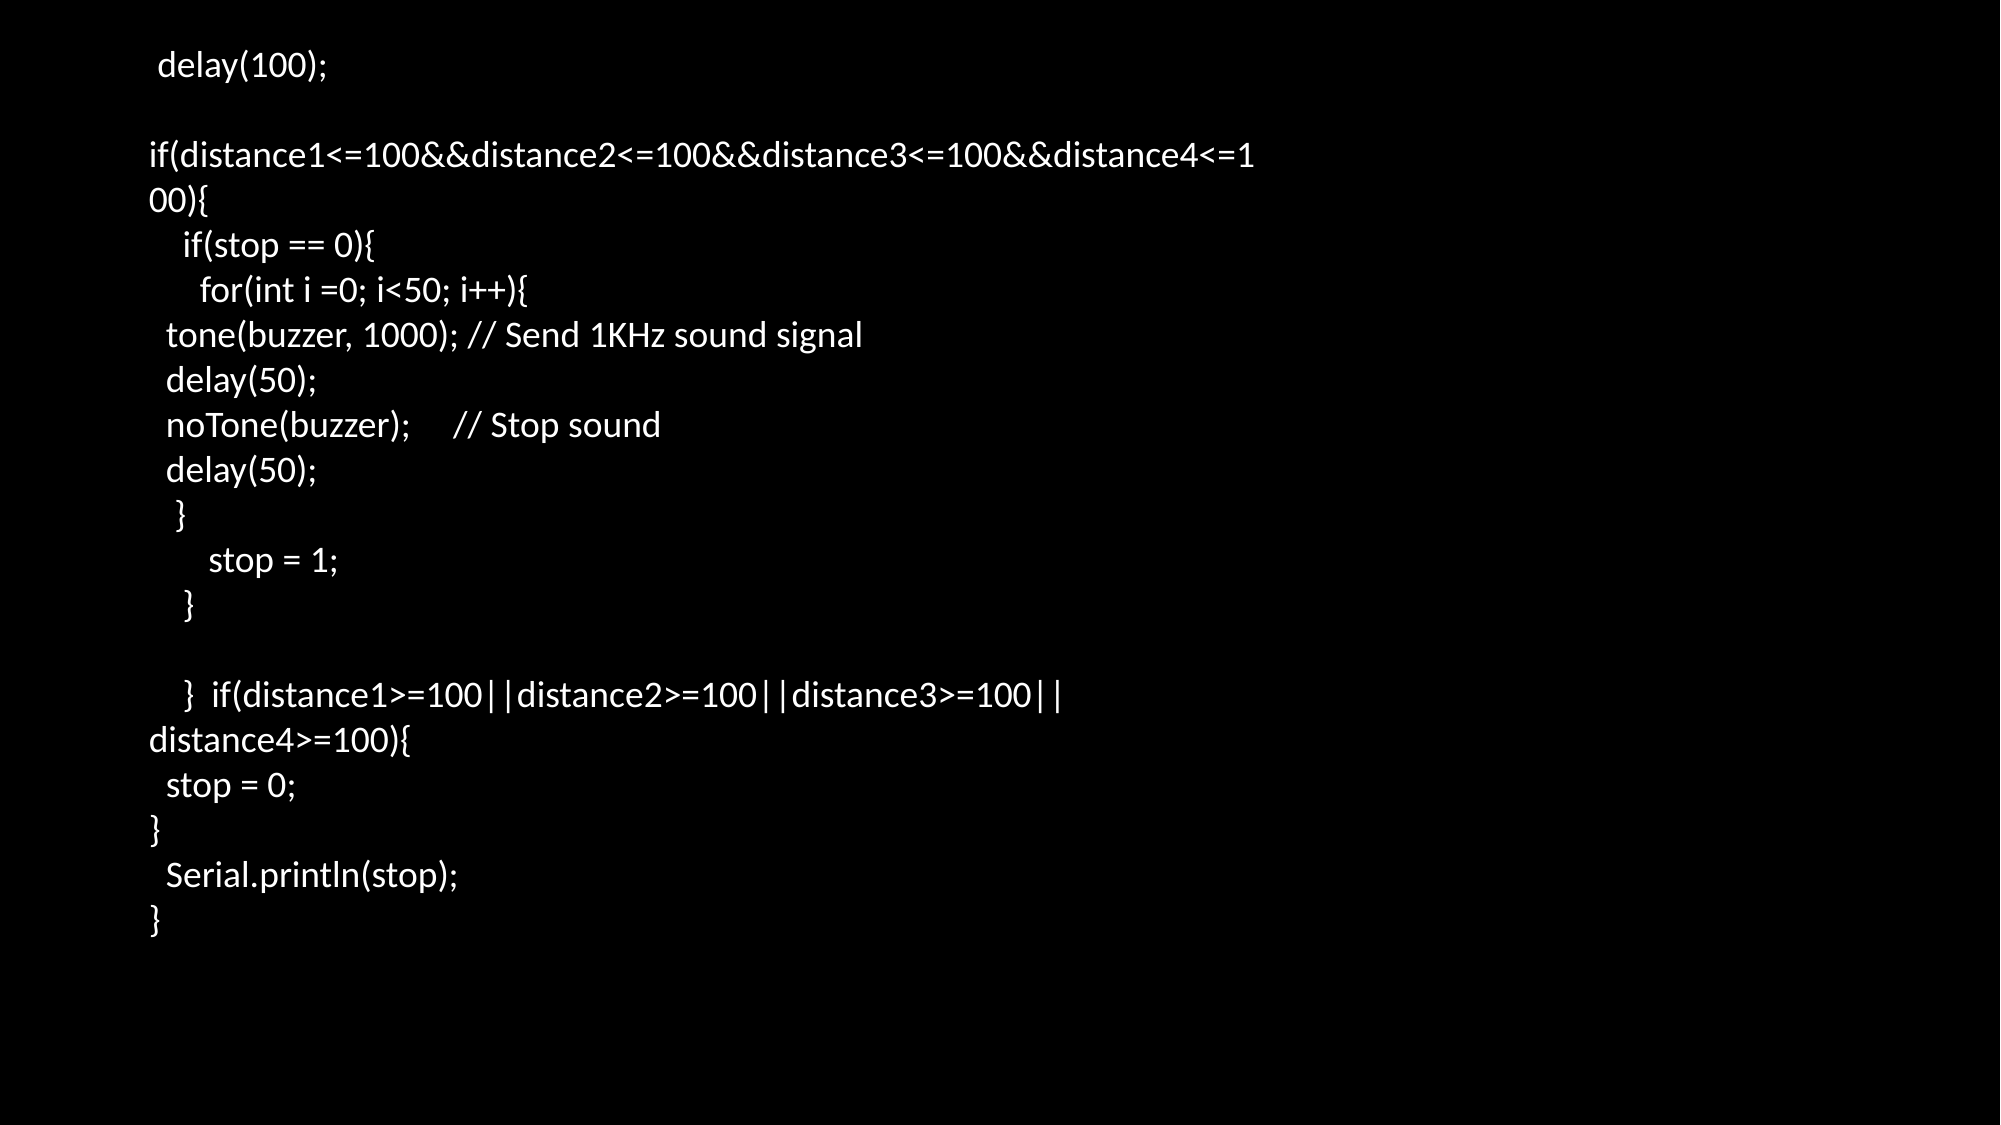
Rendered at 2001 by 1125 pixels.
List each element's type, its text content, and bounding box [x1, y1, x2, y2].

text_box delay(100); if(distance1<=100&&distance2<=100&&distance3<=100&&distance4<=100){ if(stop == 0){ for(int i =0; i<50; i++){ tone(buzzer, 1000); // Send 1KHz sound signal delay(50); noTone(buzzer); // Stop sound delay(50); } stop = 1; } } if(distance1>=100||distance2>=100||distance3>=100||distance4>=100){ stop = 0; } Serial.println(stop); } [133, 32, 1279, 993]
